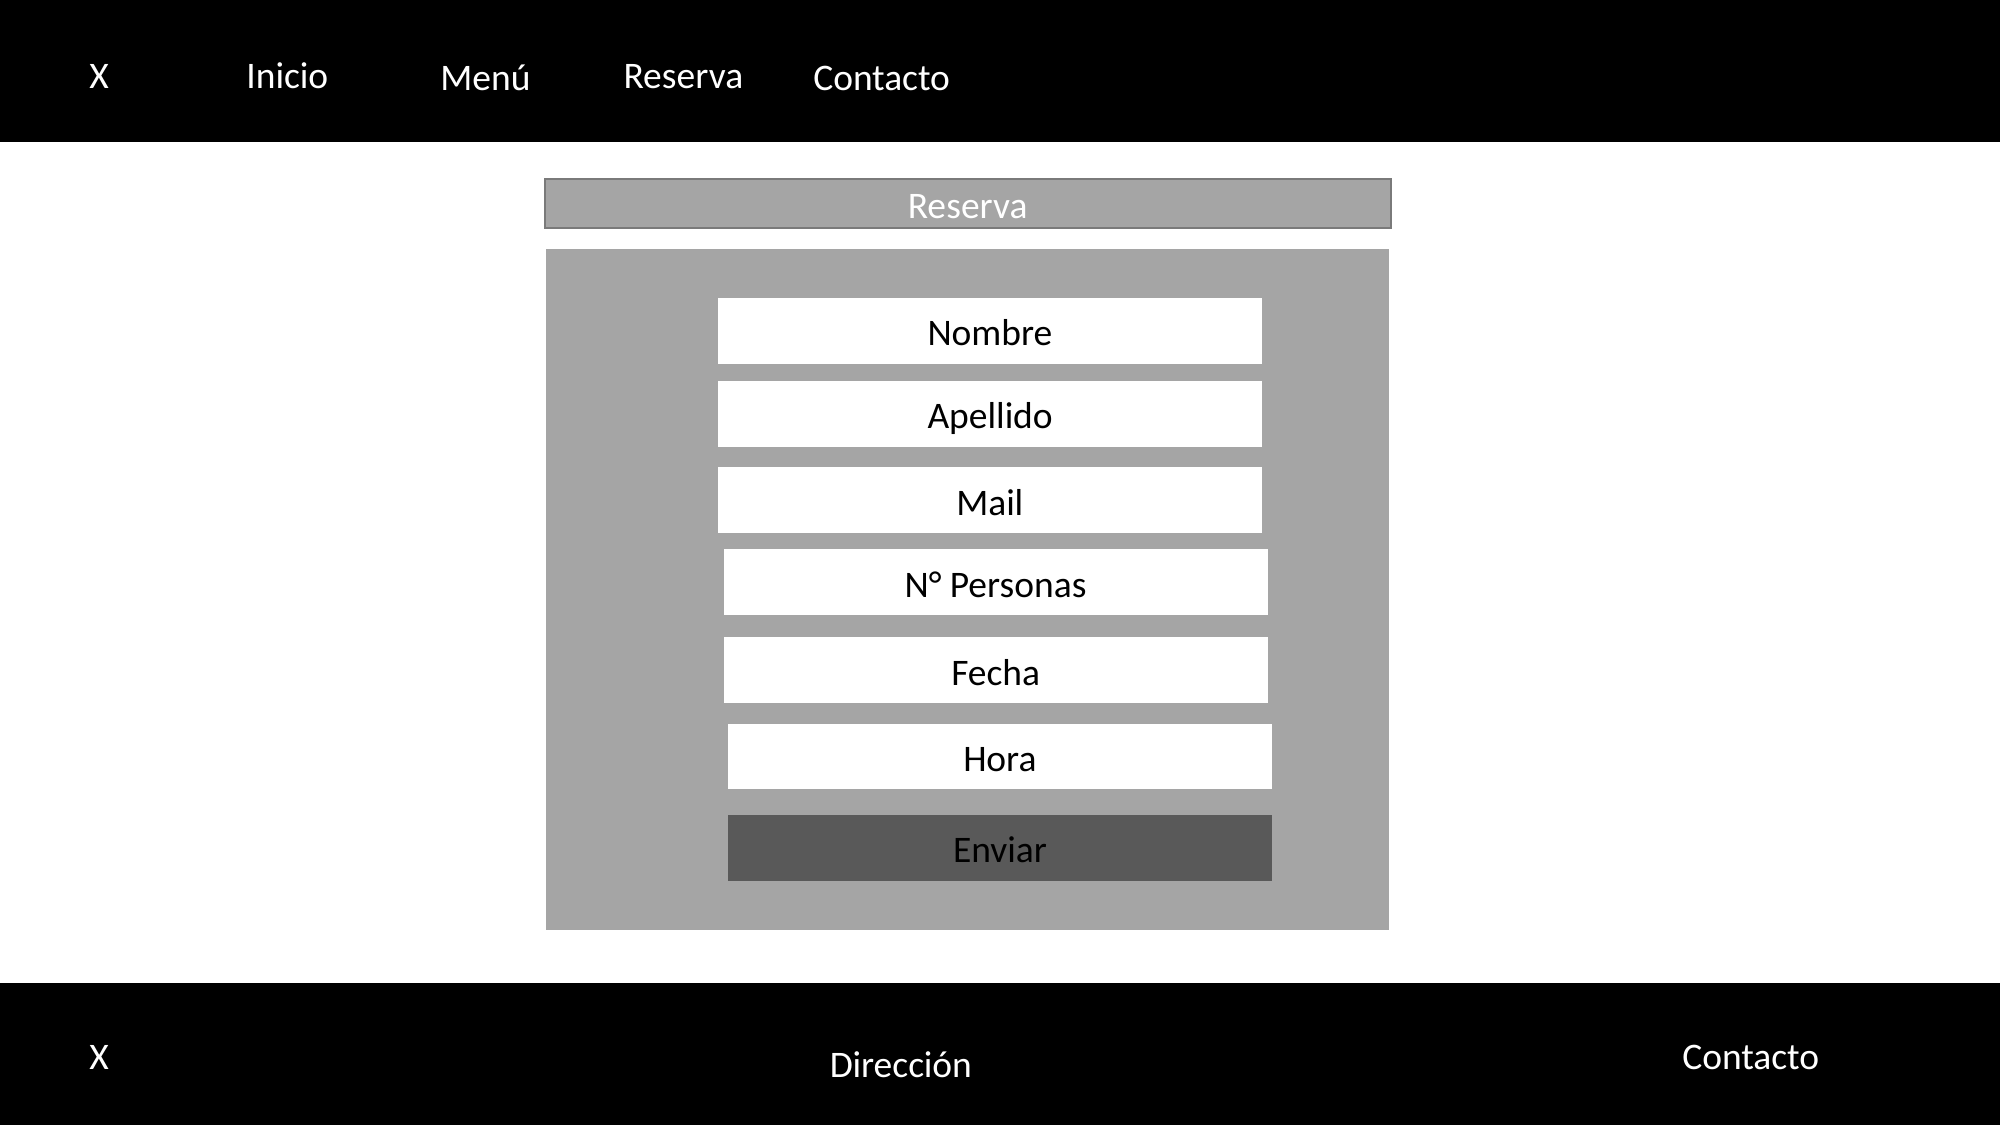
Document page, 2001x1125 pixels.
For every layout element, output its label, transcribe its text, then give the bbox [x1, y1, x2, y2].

text_box [0, 983, 2000, 1125]
text_box Contacto [1651, 1018, 1851, 1091]
text_box Fecha [722, 635, 1270, 705]
text_box X [0, 37, 199, 110]
text_box X [0, 1018, 199, 1091]
text_box Reserva [583, 37, 784, 110]
text_box Nombre [716, 296, 1264, 366]
text_box Enviar [726, 813, 1274, 883]
text_box [543, 246, 1393, 933]
text_box Dirección [801, 1026, 1001, 1099]
text_box Menú [385, 39, 585, 112]
text_box Contacto [782, 39, 982, 112]
text_box [0, 0, 2000, 142]
text_box Hora [726, 722, 1274, 791]
text_box Apellido [716, 379, 1264, 449]
text_box Inicio [199, 37, 387, 110]
text_box N° Personas [722, 547, 1270, 617]
text_box Mail [716, 465, 1264, 535]
text_box Reserva [544, 178, 1392, 229]
